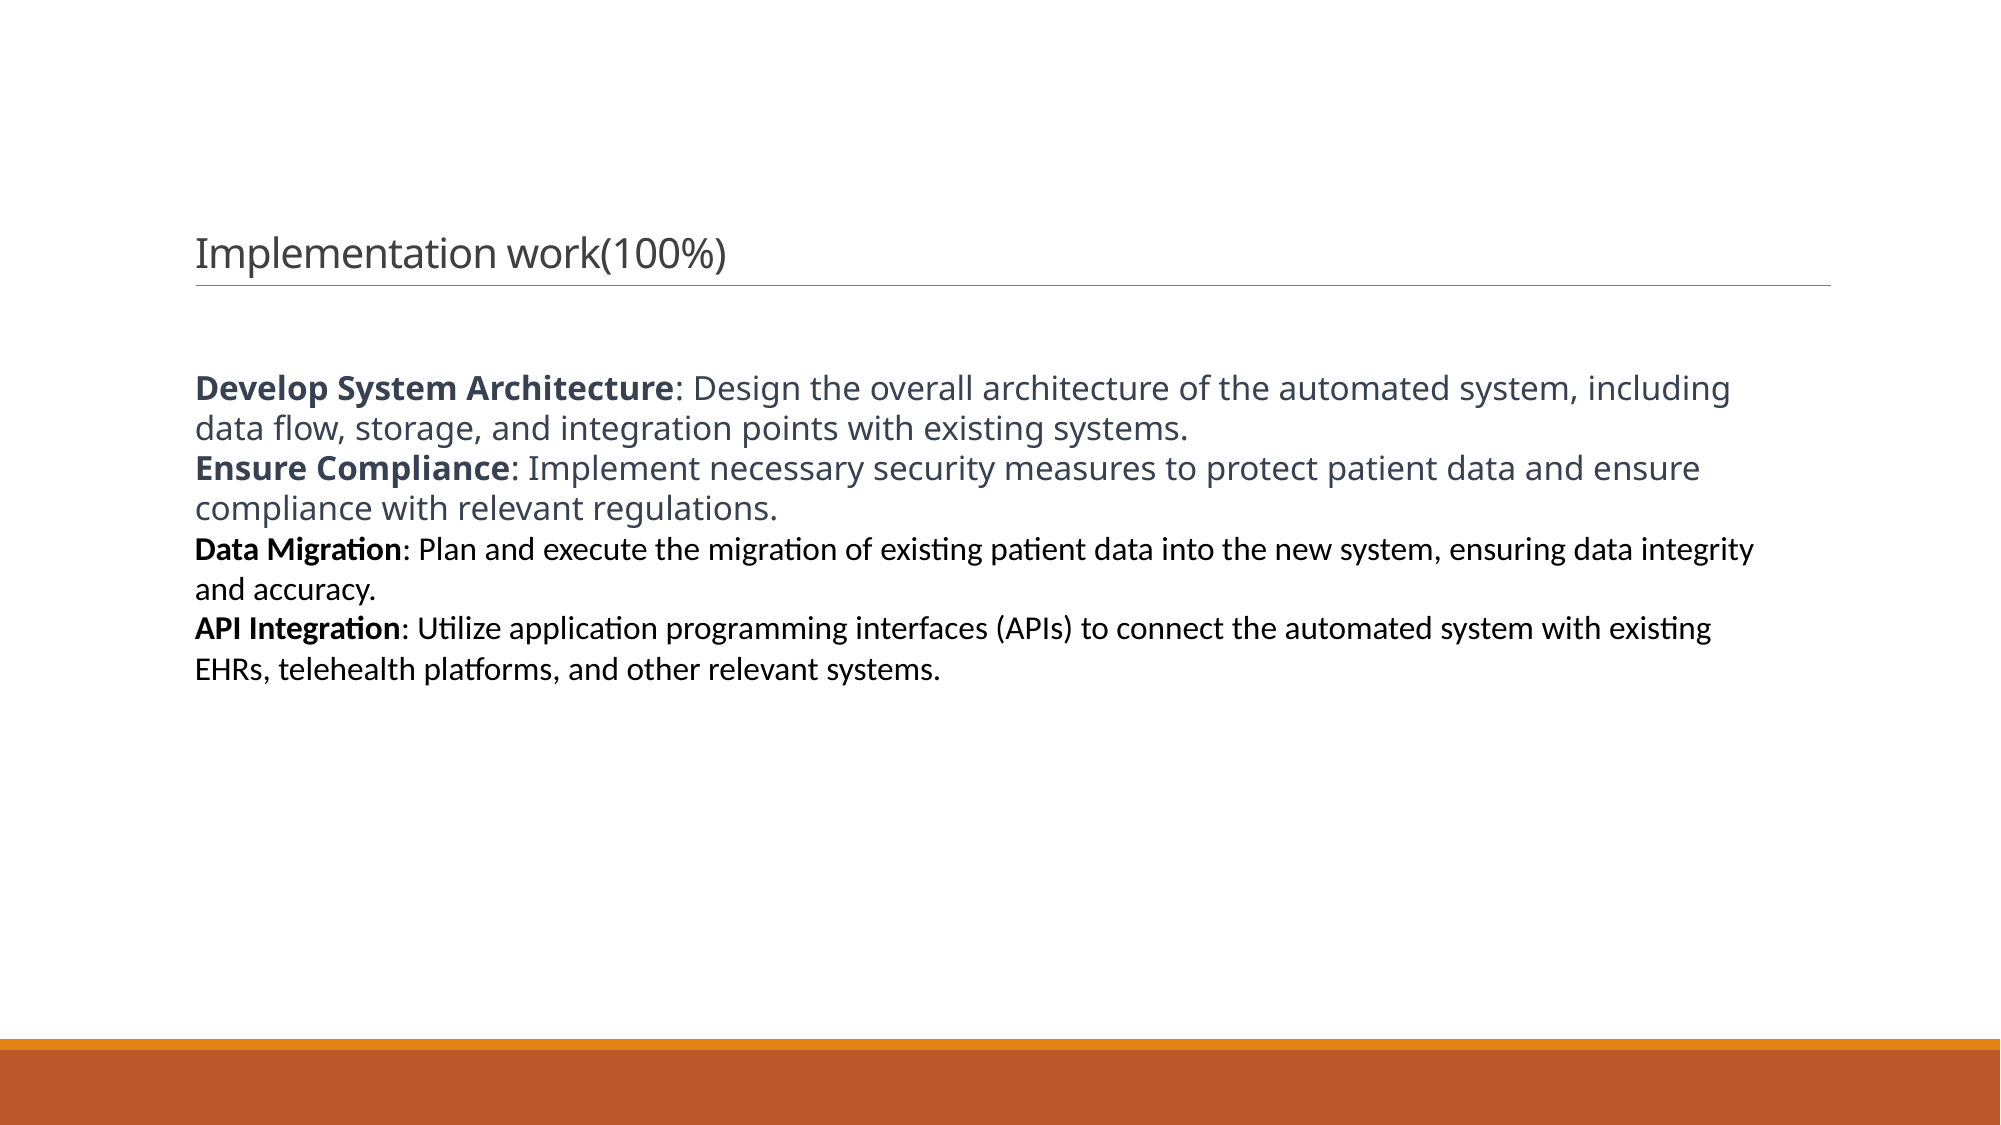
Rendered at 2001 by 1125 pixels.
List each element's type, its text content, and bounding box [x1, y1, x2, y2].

text_box Develop System Architecture: Design the overall architecture of the automated system, including data flow, storage, and integration points with existing systems. Ensure Compliance: Implement necessary security measures to protect patient data and ensure compliance with relevant regulations. Data Migration: Plan and execute the migration of existing patient data into the new system, ensuring data integrity and accuracy. API Integration: Utilize application programming interfaces (APIs) to connect the automated system with existing EHRs, telehealth platforms, and other relevant systems. [180, 359, 1783, 739]
title Implementation work(100%) [180, 47, 1830, 285]
